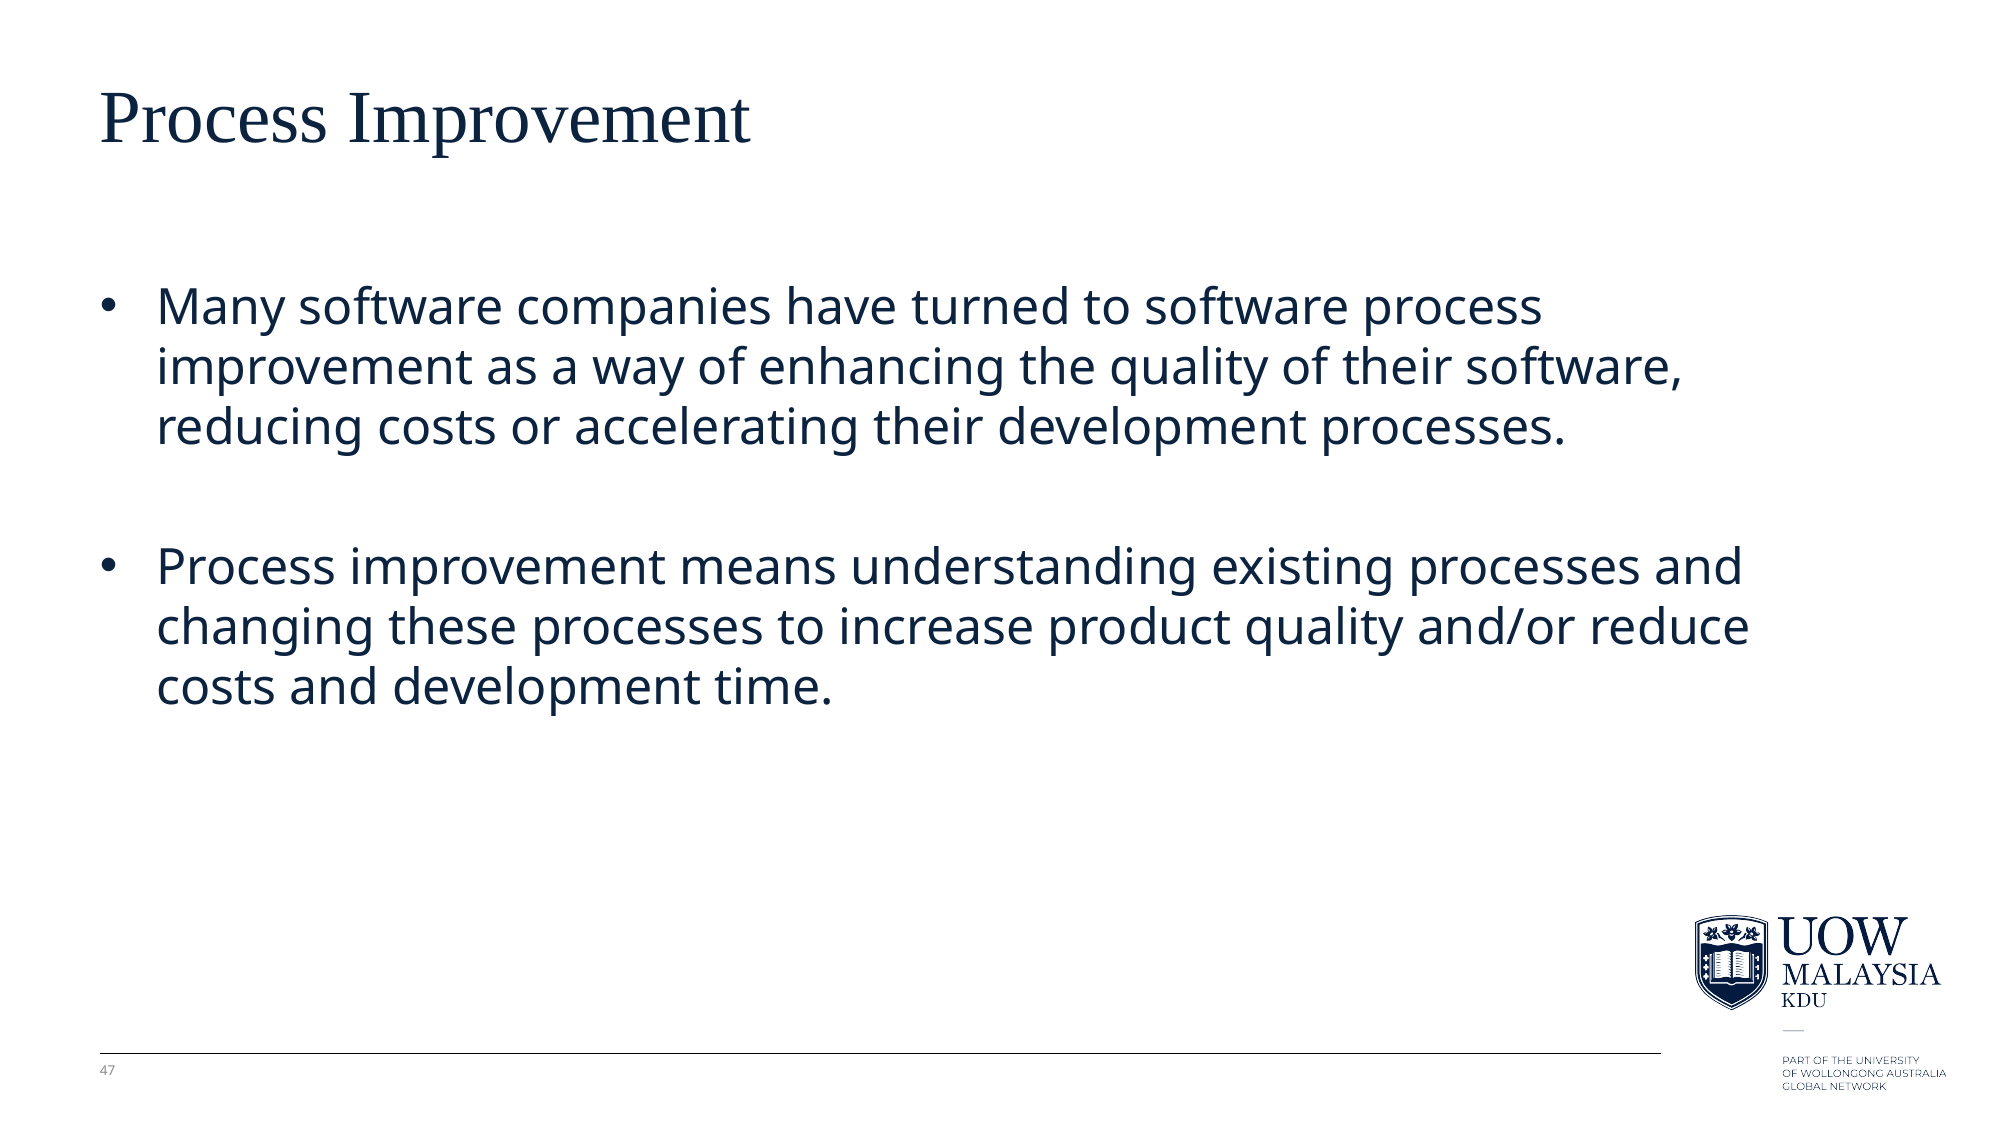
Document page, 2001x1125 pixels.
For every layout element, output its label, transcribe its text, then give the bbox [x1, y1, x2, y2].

title Process Improvement [99, 67, 1661, 207]
slide_number 47 [99, 1059, 180, 1091]
picture [1695, 915, 1947, 1091]
list Many software companies have turned to software process improvement as a way of enhancing the quality of their software, reducing costs or accelerating their development processes. Process improvement means understanding existing processes and changing these processes to increase product quality and/or reduce costs and development time. [99, 274, 1799, 914]
